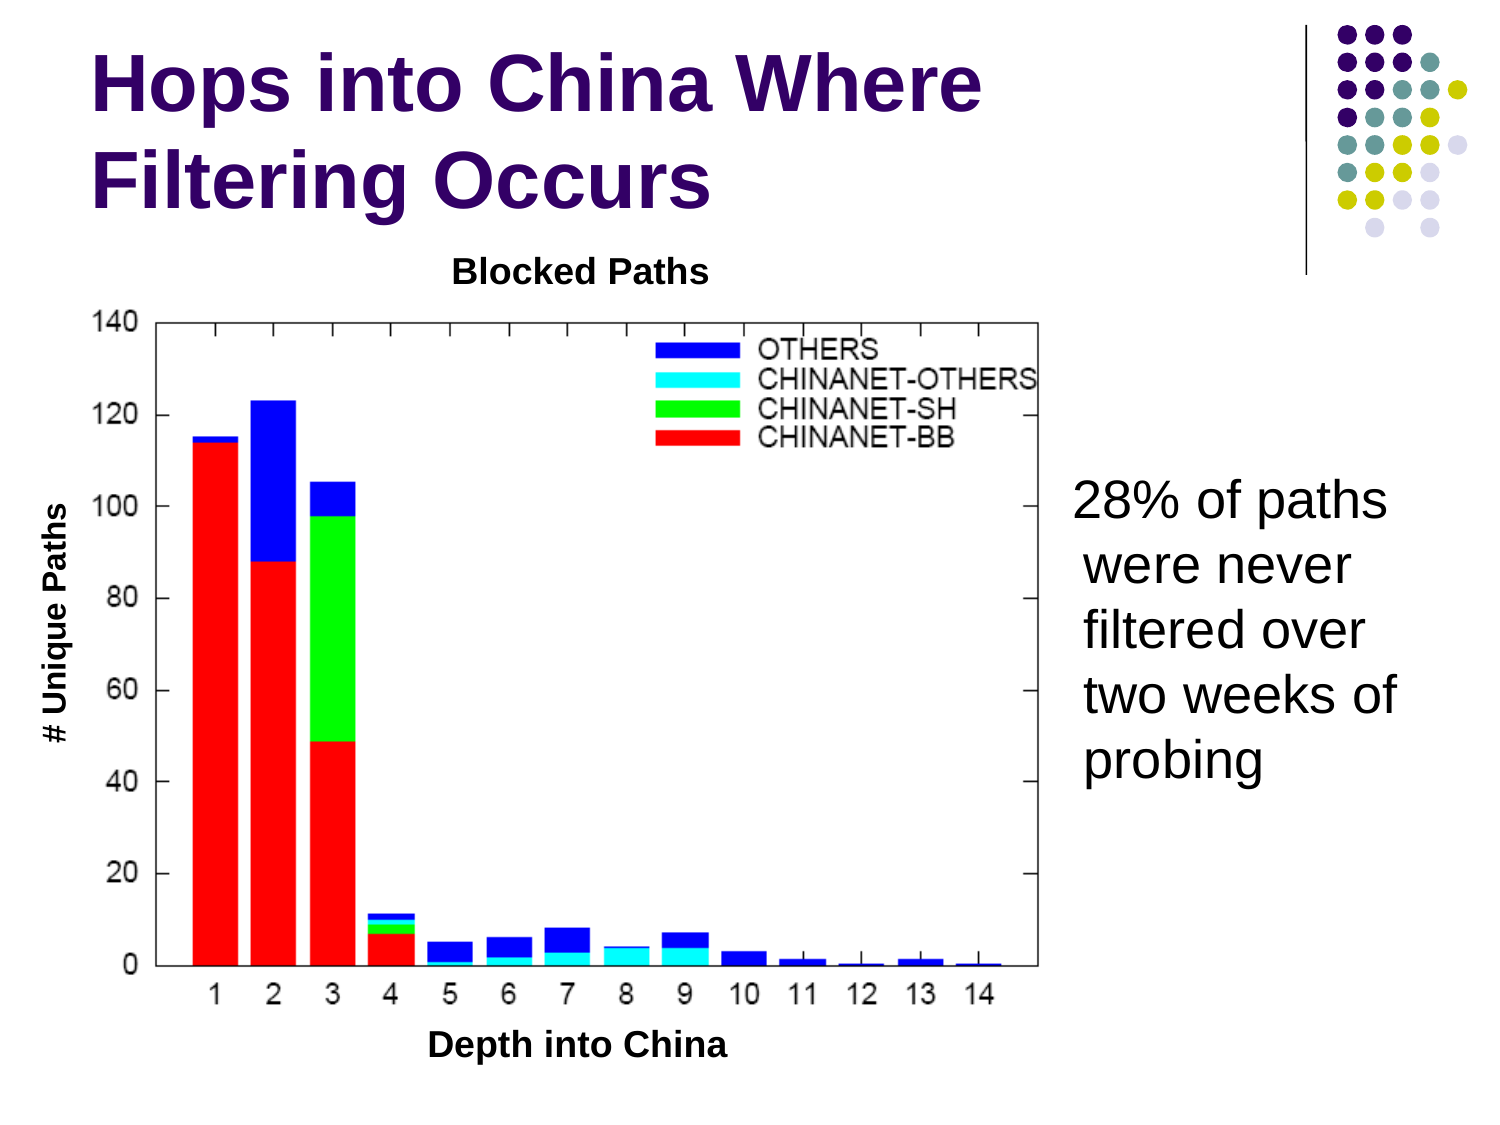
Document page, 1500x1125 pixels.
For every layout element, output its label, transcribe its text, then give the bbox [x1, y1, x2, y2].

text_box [24, 239, 1051, 1073]
title Hops into China Where Filtering Occurs [74, 19, 1313, 233]
list 28% of paths were never filtered over two weeks of probing [1054, 456, 1463, 913]
